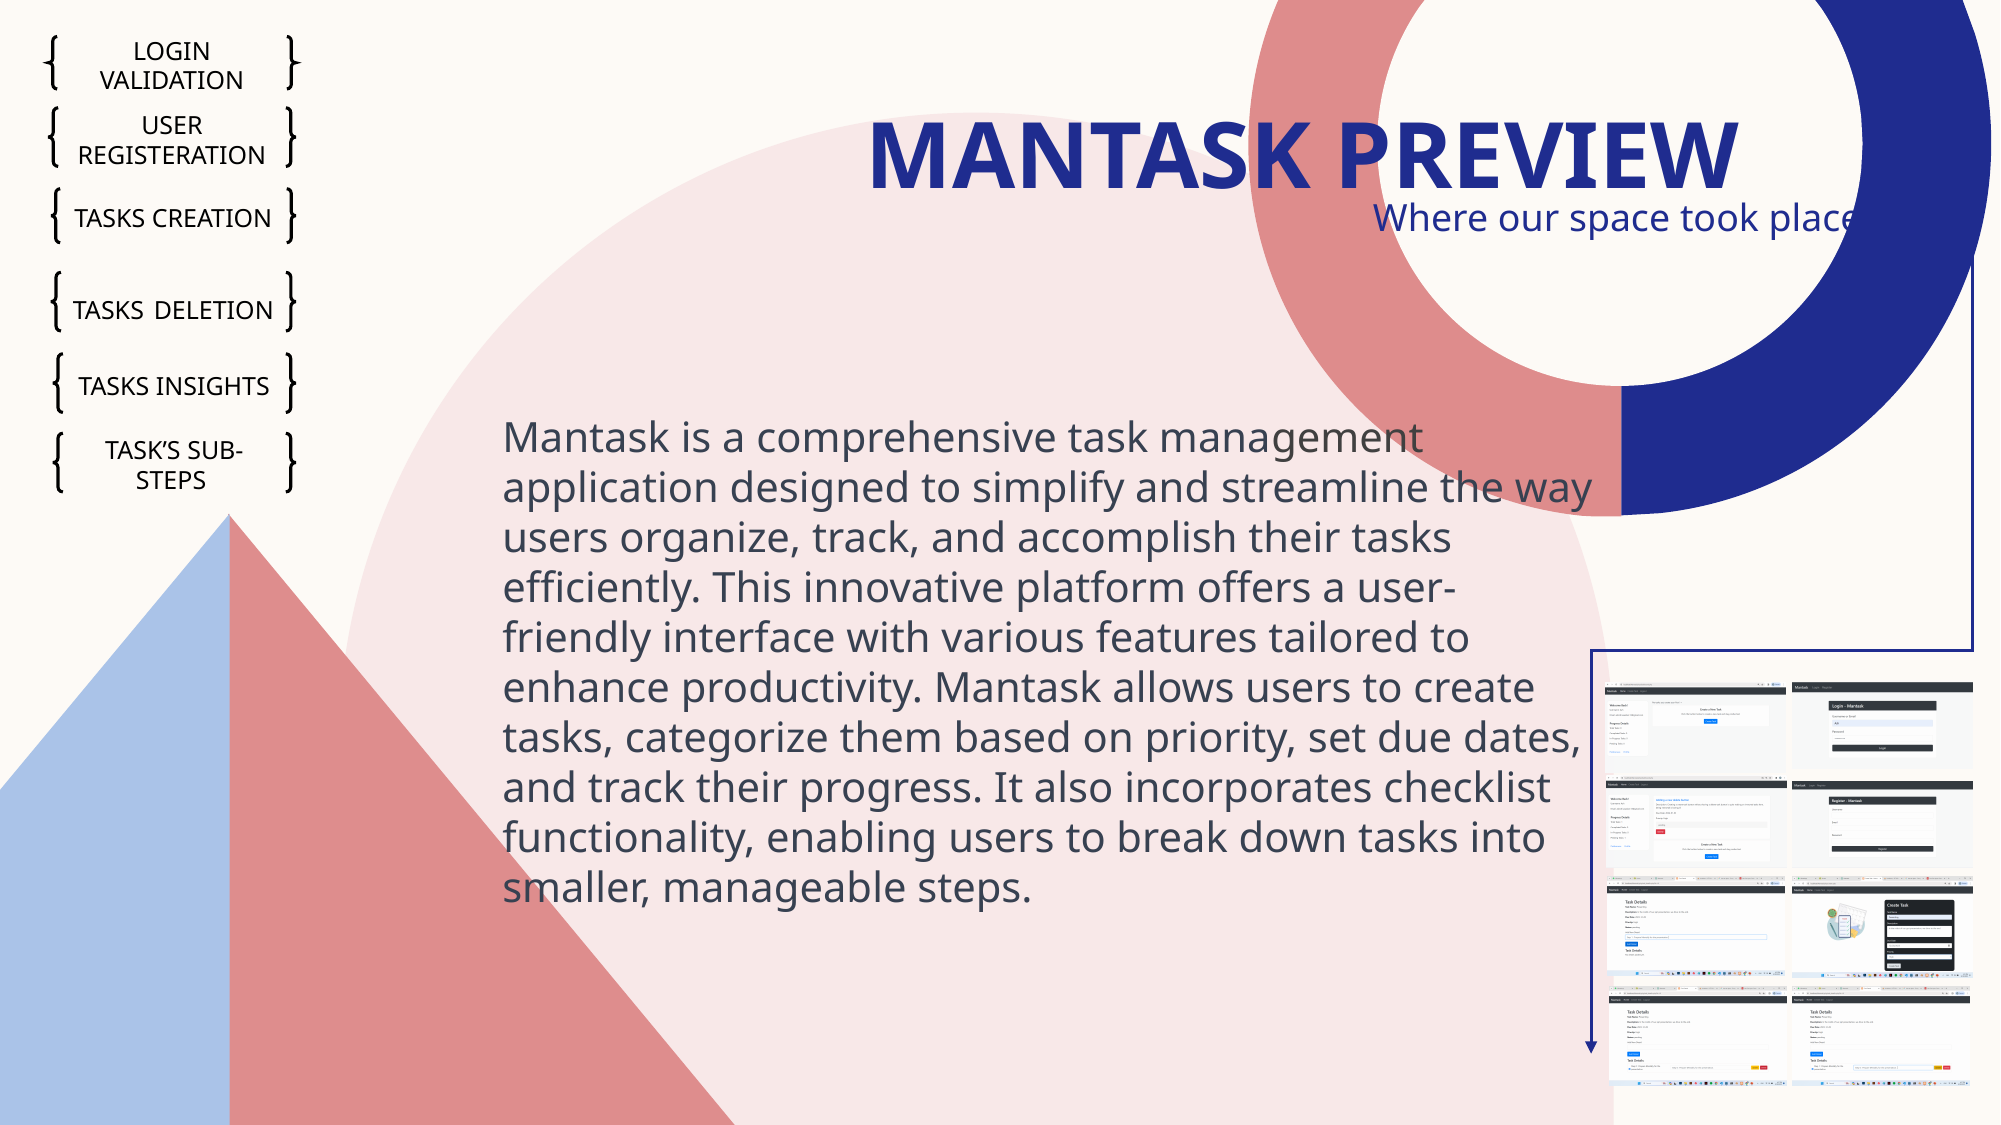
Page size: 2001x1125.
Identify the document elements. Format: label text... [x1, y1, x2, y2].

title MANTASK PREVIEW [777, 88, 1828, 215]
text_box Mantask is a comprehensive task management application designed to simplify and streamline the way users organize, track, and accomplish their tasks efficiently. This innovative platform offers a user-friendly interface with various features tailored to enhance productivity. Mantask allows users to create tasks, categorize them based on priority, set due dates, and track their progress. It also incorporates checklist functionality, enabling users to break down tasks into smaller, manageable steps. [487, 353, 1618, 919]
picture [1606, 842, 1787, 868]
text_box TASKS INSIGHTS [52, 352, 297, 414]
picture [1792, 875, 1973, 978]
picture [1792, 986, 1970, 1086]
text_box TASKS DELETION [50, 270, 297, 333]
picture [1792, 842, 1973, 868]
text_box TASK’S SUB-STEPS [52, 431, 297, 494]
text_box TASKS CREATION [50, 187, 297, 245]
text_box LOGIN VALIDATION [42, 34, 302, 91]
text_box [1378, 459, 2000, 842]
list Where our space took place [1092, 193, 2000, 278]
text_box USER REGISTERATION [47, 106, 297, 168]
picture [1607, 875, 1785, 976]
picture [1609, 986, 1787, 1086]
